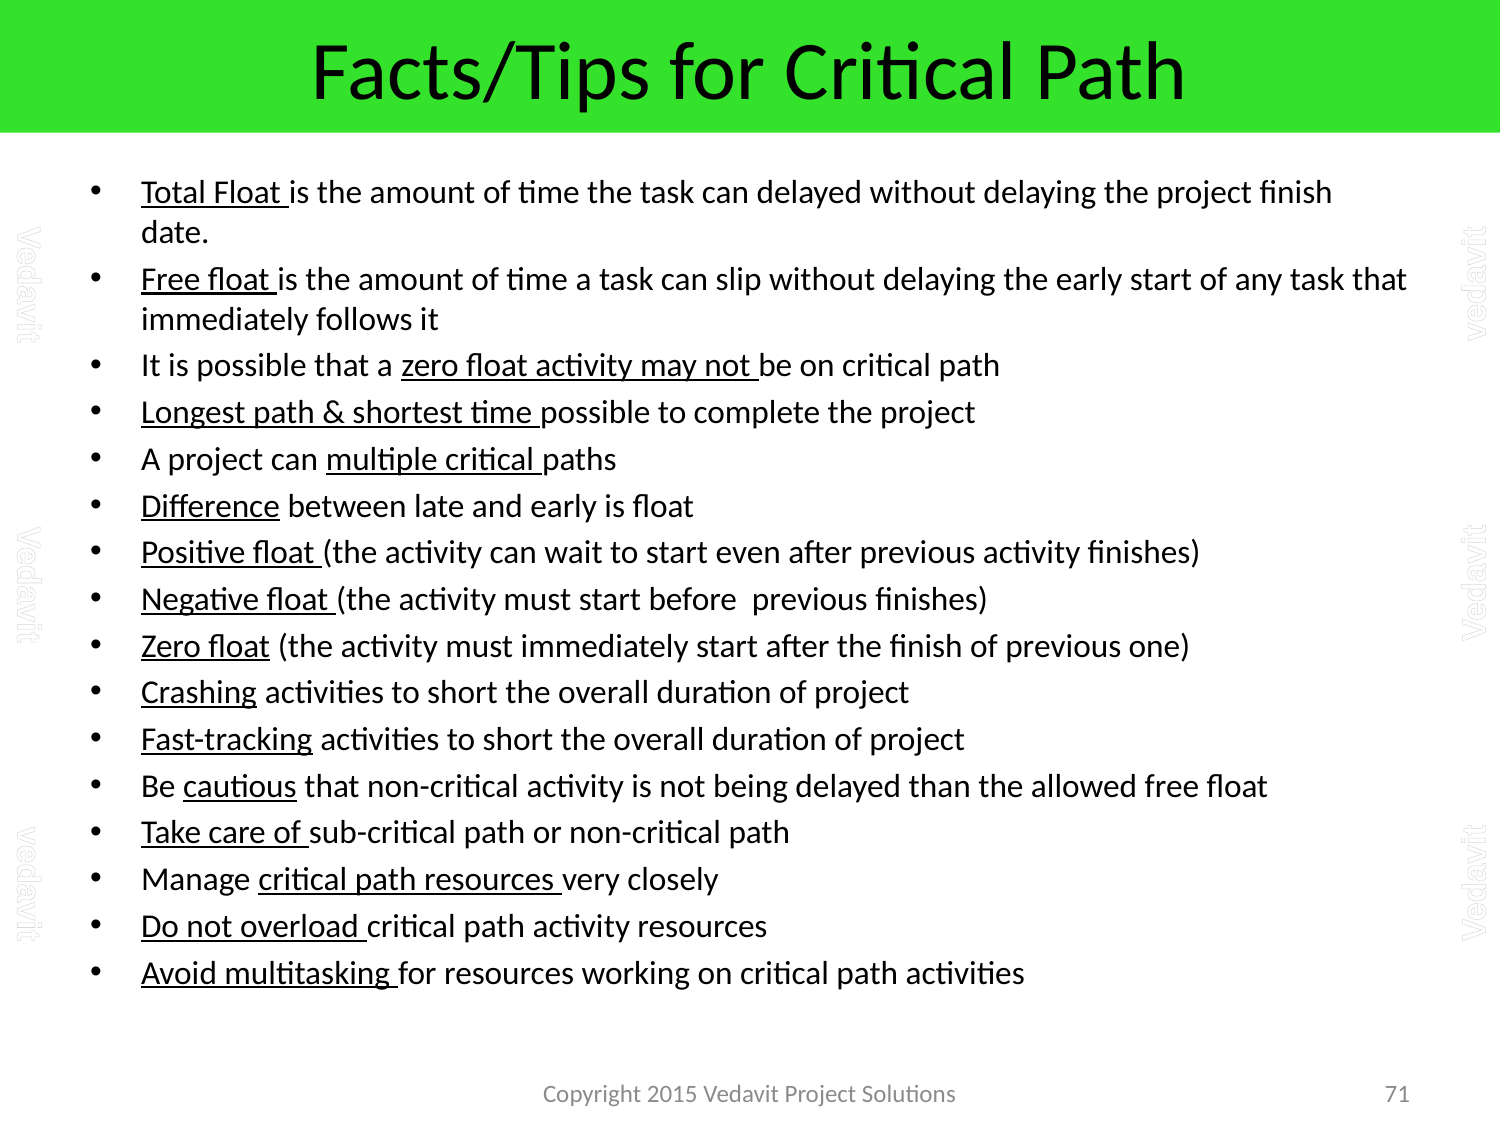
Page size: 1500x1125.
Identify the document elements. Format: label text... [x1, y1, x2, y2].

footer Copyright 2015 Vedavit Project Solutions [512, 1062, 988, 1123]
title Facts/Tips for Critical Path [0, 0, 1500, 133]
slide_number 71 [1074, 1062, 1425, 1123]
list Total Float is the amount of time the task can delayed without delaying the project finish date. Free float is the amount of time a task can slip without delaying the early start of any task that immediately follows it It is possible that a zero float activity may not be on critical path Longest path & shortest time possible to complete the project A project can multiple critical paths Difference between late and early is float Positive float (the activity can wait to start even after previous activity finishes) Negative float (the activity must start before previous finishes) Zero float (the activity must immediately start after the finish of previous one) Crashing activities to short the overall duration of project Fast-tracking activities to short the overall duration of project Be cautious that non-critical activity is not being delayed than the allowed free float Take care of sub-critical path or non-critical path Manage critical path resources very closely Do not overload critical path activity resources Avoid multitasking for resources working on critical path activities [75, 162, 1425, 1000]
